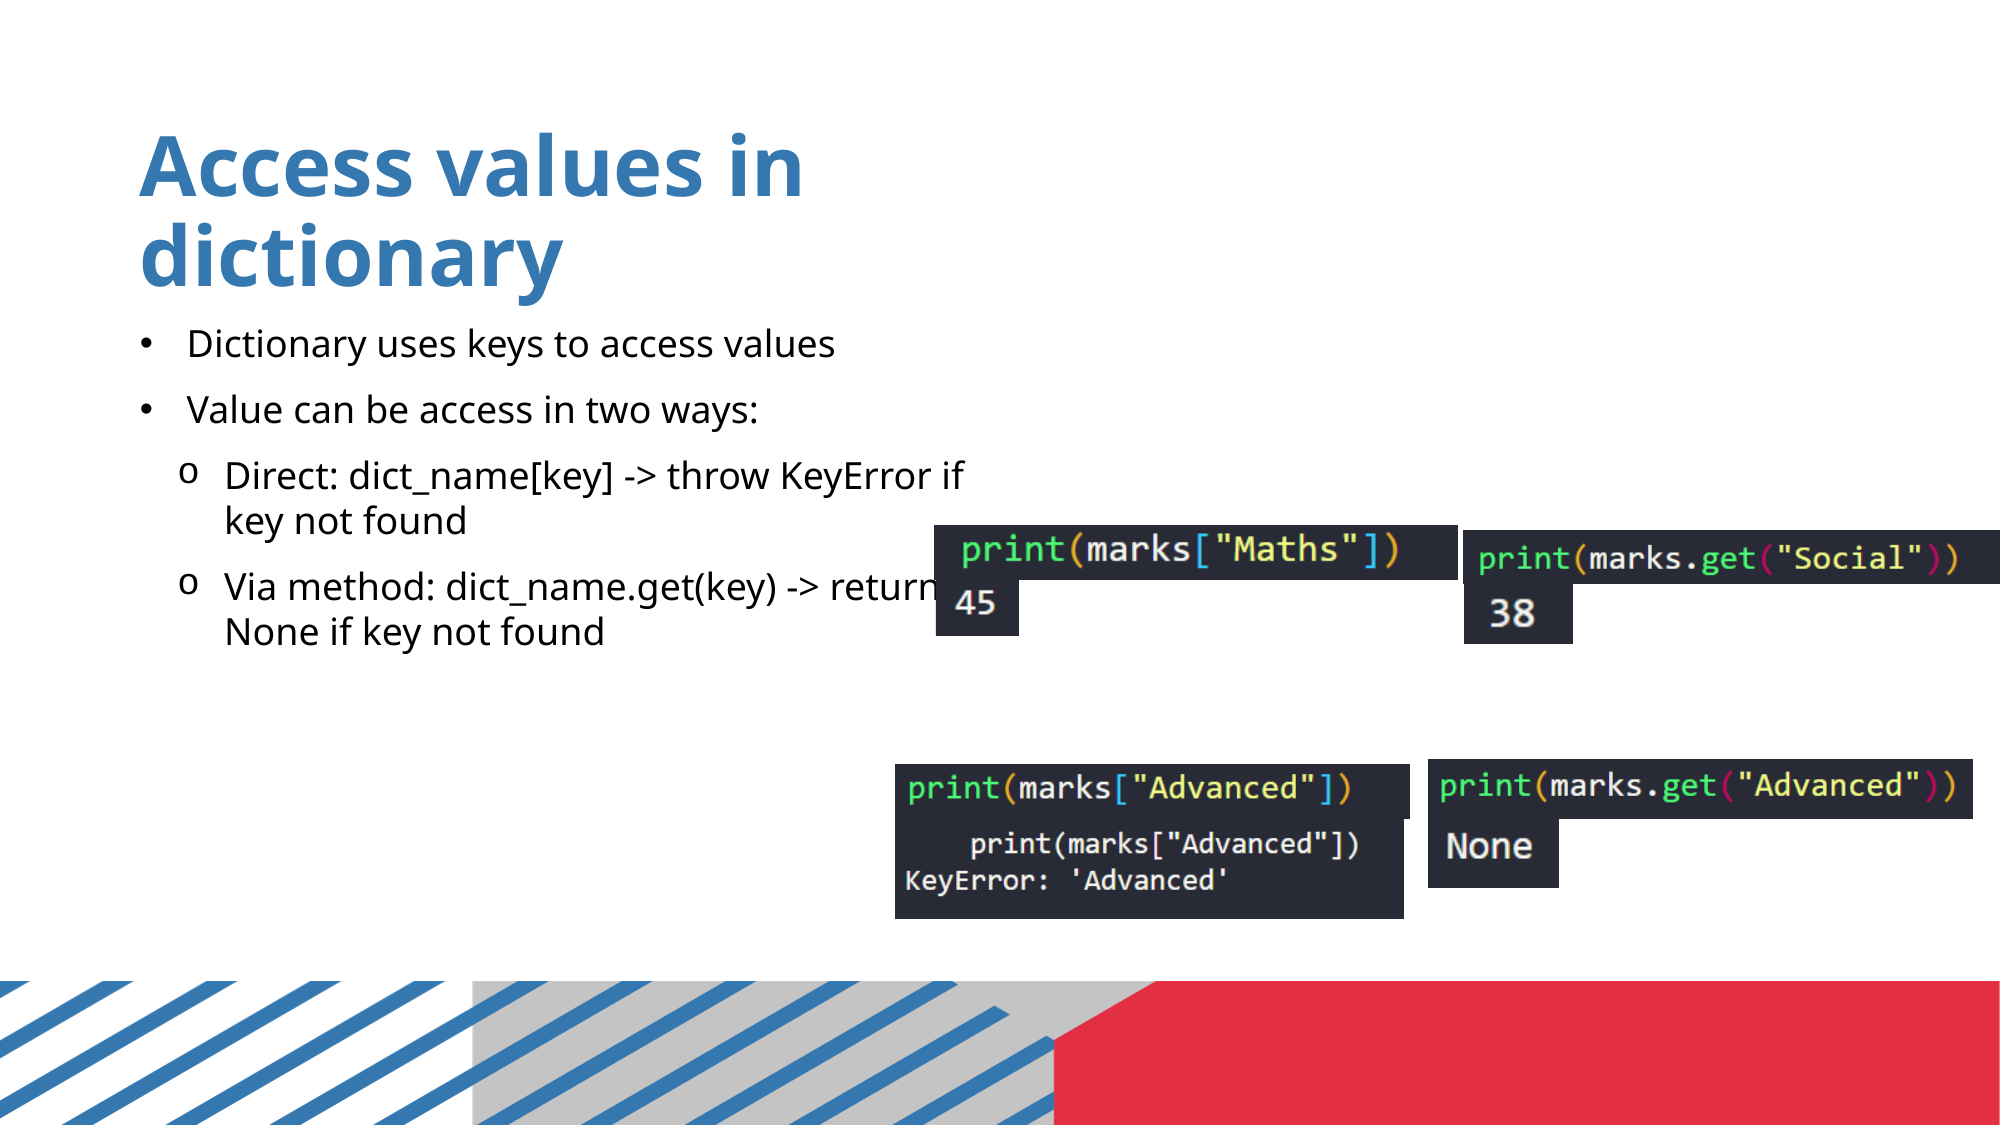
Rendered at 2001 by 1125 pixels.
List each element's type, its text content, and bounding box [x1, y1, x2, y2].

picture [895, 764, 1410, 919]
list Dictionary uses keys to access values Value can be access in two ways: Direct: dict_name[key] -> throw KeyError if key not found Via method: dict_name.get(key) -> return None if key not found [125, 312, 1000, 850]
title Access values in dictionary [125, 117, 1200, 313]
picture [934, 525, 1458, 636]
picture [1441, 530, 2000, 644]
picture [0, 981, 2000, 1125]
picture [1427, 759, 1974, 888]
